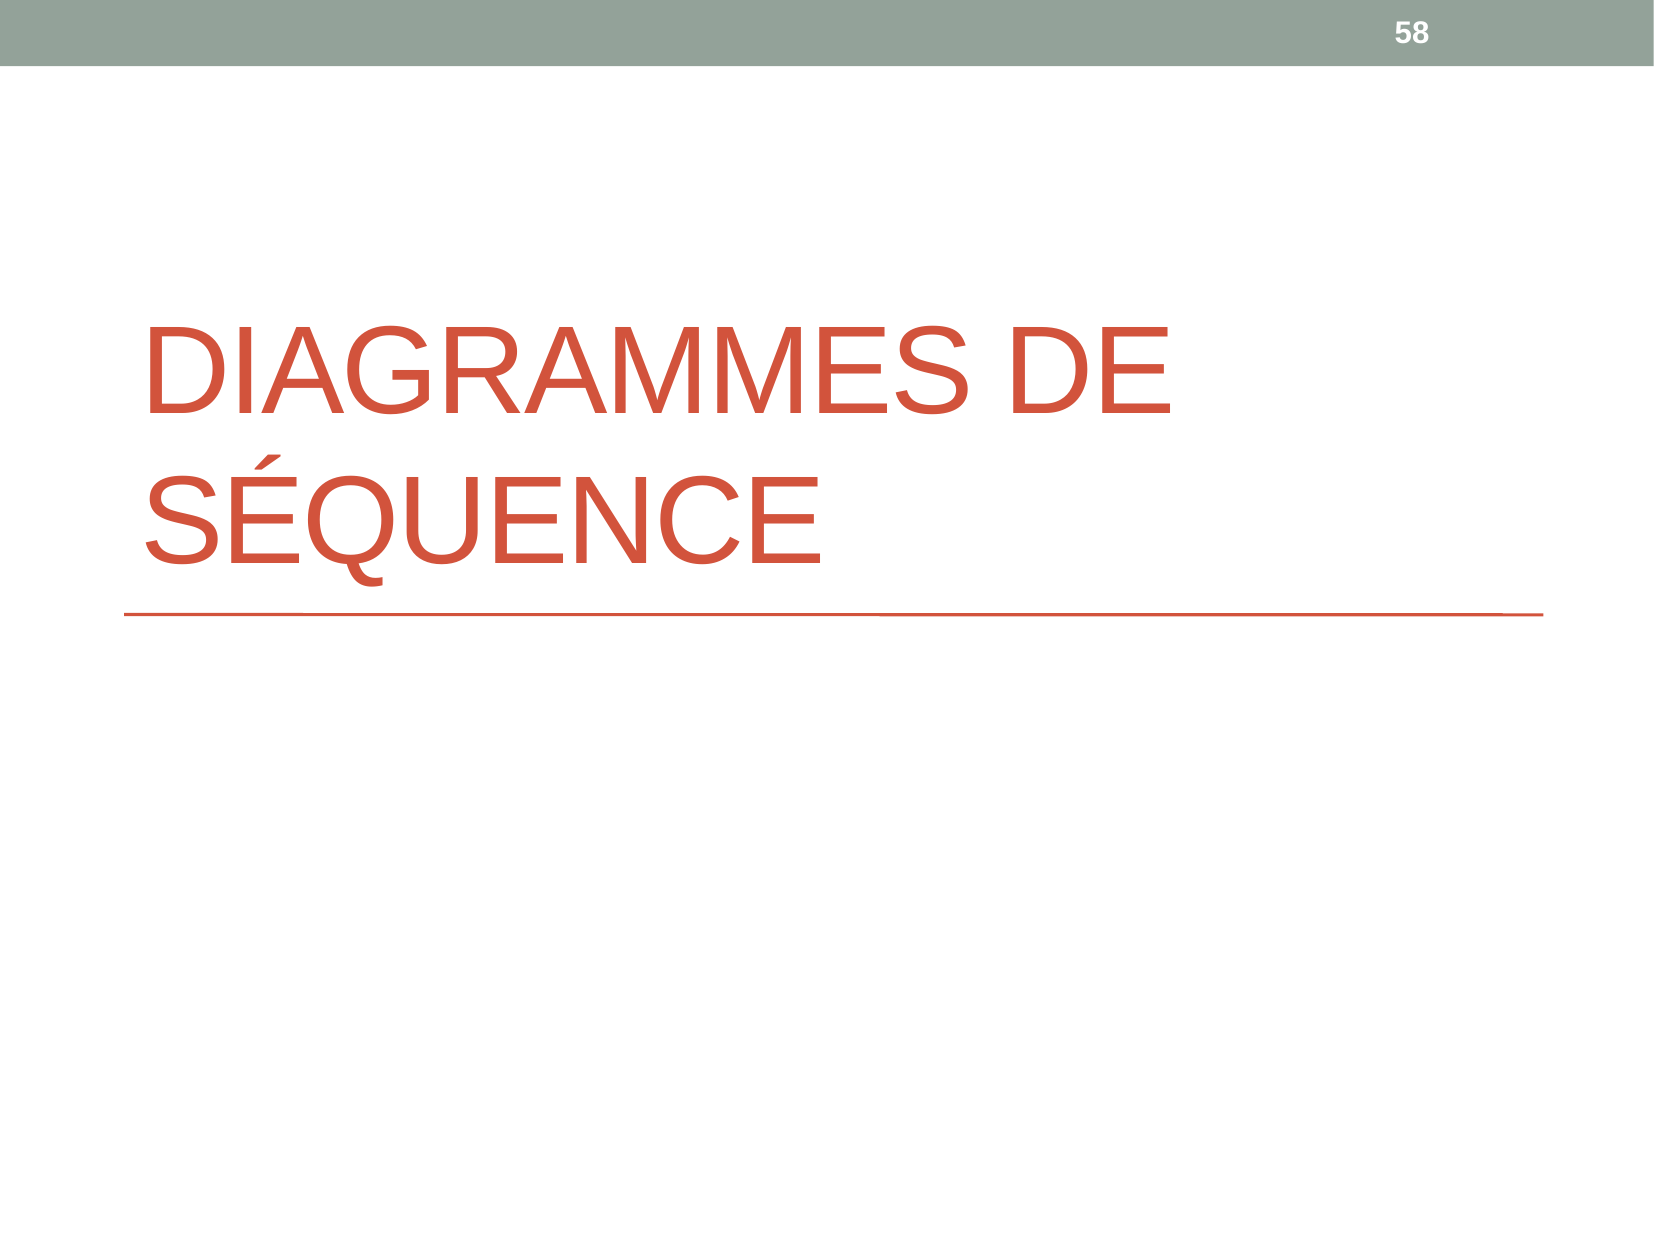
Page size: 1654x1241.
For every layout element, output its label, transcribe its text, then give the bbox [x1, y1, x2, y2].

slide_number 58 [1378, 3, 1571, 63]
title Diagrammes de séquence [124, 248, 1544, 597]
